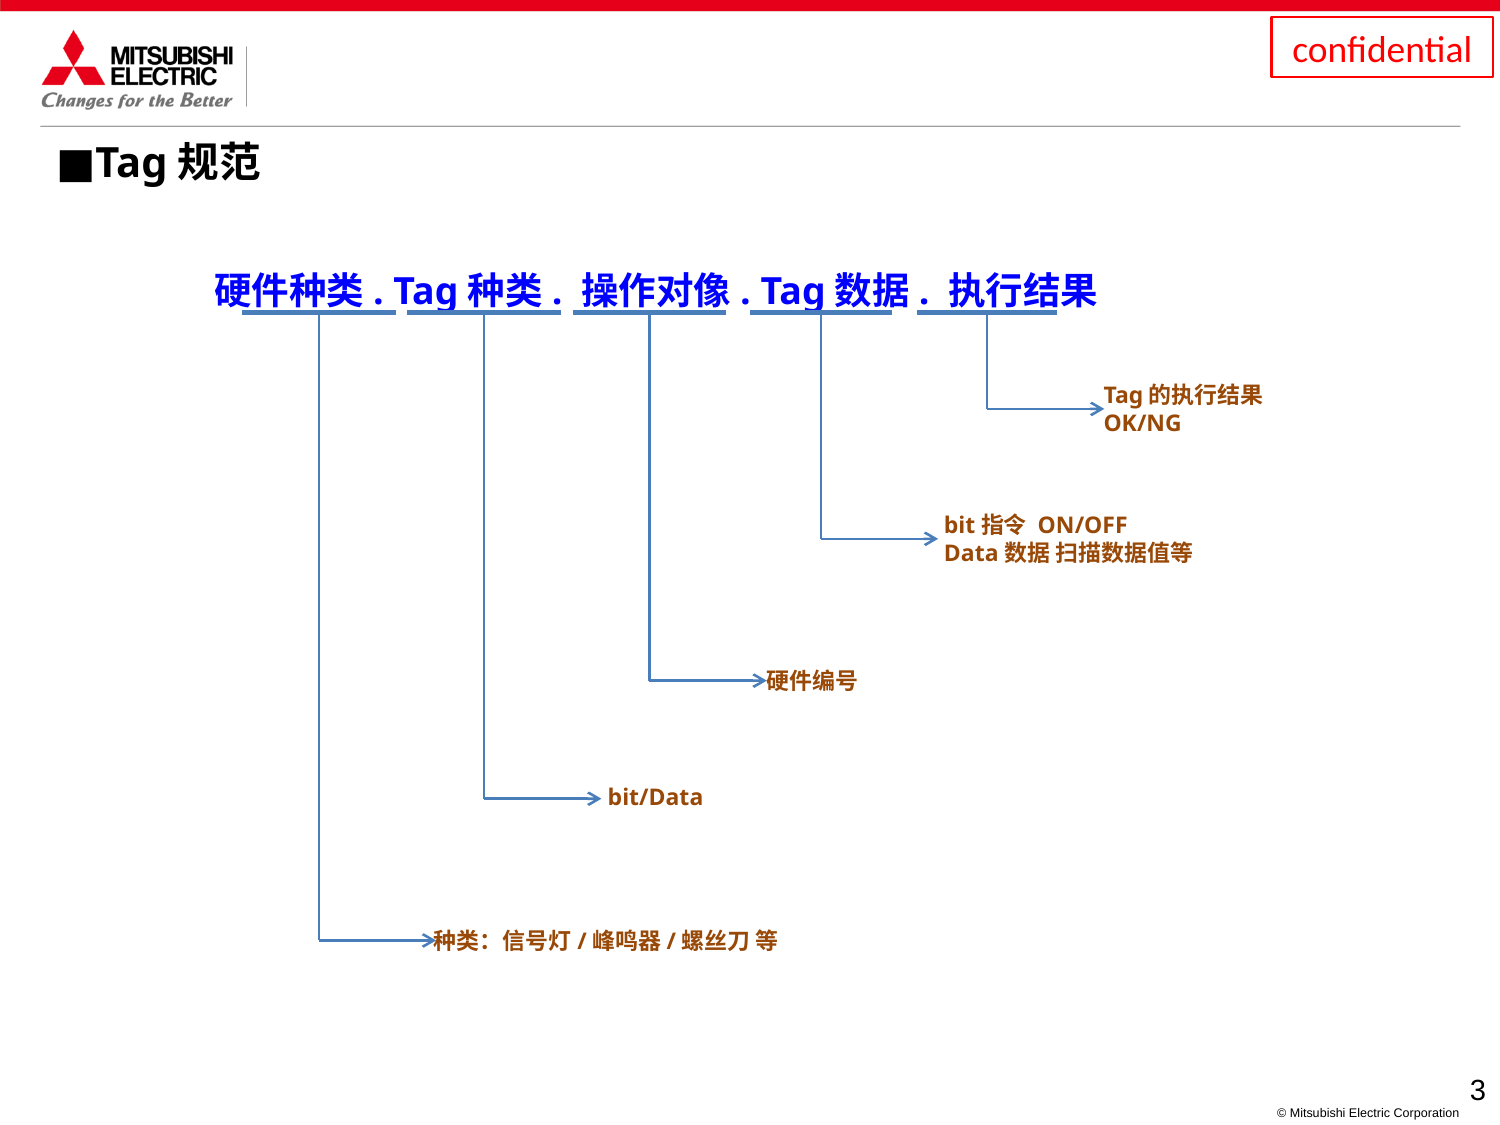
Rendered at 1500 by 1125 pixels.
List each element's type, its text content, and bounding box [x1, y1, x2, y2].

text_box bit/Data [607, 782, 704, 811]
text_box 硬件编号 [766, 666, 860, 695]
text_box 种类：信号灯/峰鸣器/螺丝刀 等 [433, 926, 779, 955]
text_box Tag的执行结果 OK/NG [1103, 381, 1264, 437]
text_box bit指令 ON/OFF Data数据 扫描数据值等 [943, 511, 1194, 567]
picture [0, 0, 1500, 1125]
text_box ■Tag规范 [39, 123, 858, 198]
text_box 硬件种类. Tag种类. 操作对像. Tag数据. 执行结果 [214, 267, 1099, 313]
